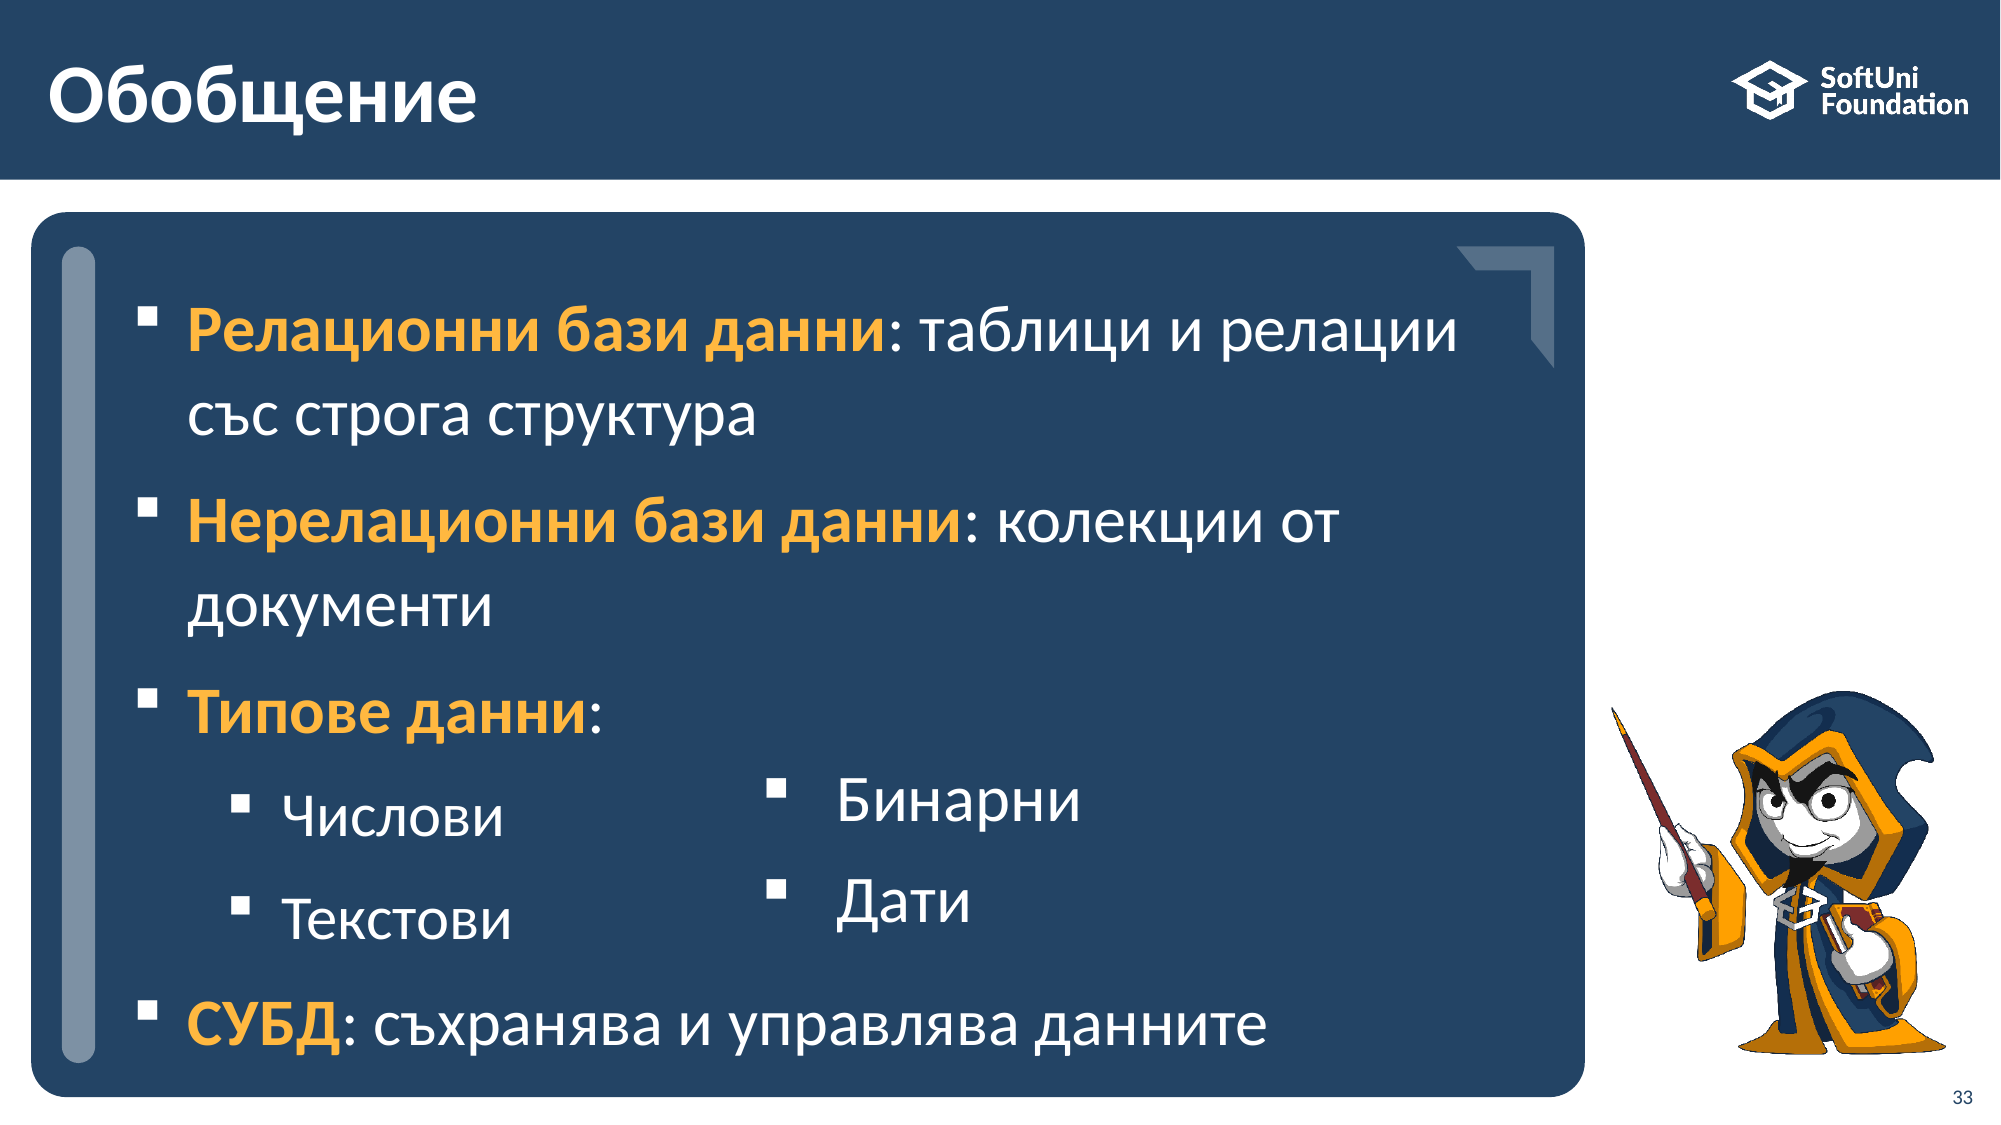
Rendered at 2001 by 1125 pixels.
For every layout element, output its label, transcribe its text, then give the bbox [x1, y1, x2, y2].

picture [1609, 689, 1947, 1055]
picture [1731, 60, 1968, 120]
slide_number 33 [1927, 1067, 1989, 1117]
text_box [30, 211, 1586, 1098]
title Обобщение [31, 16, 1716, 162]
